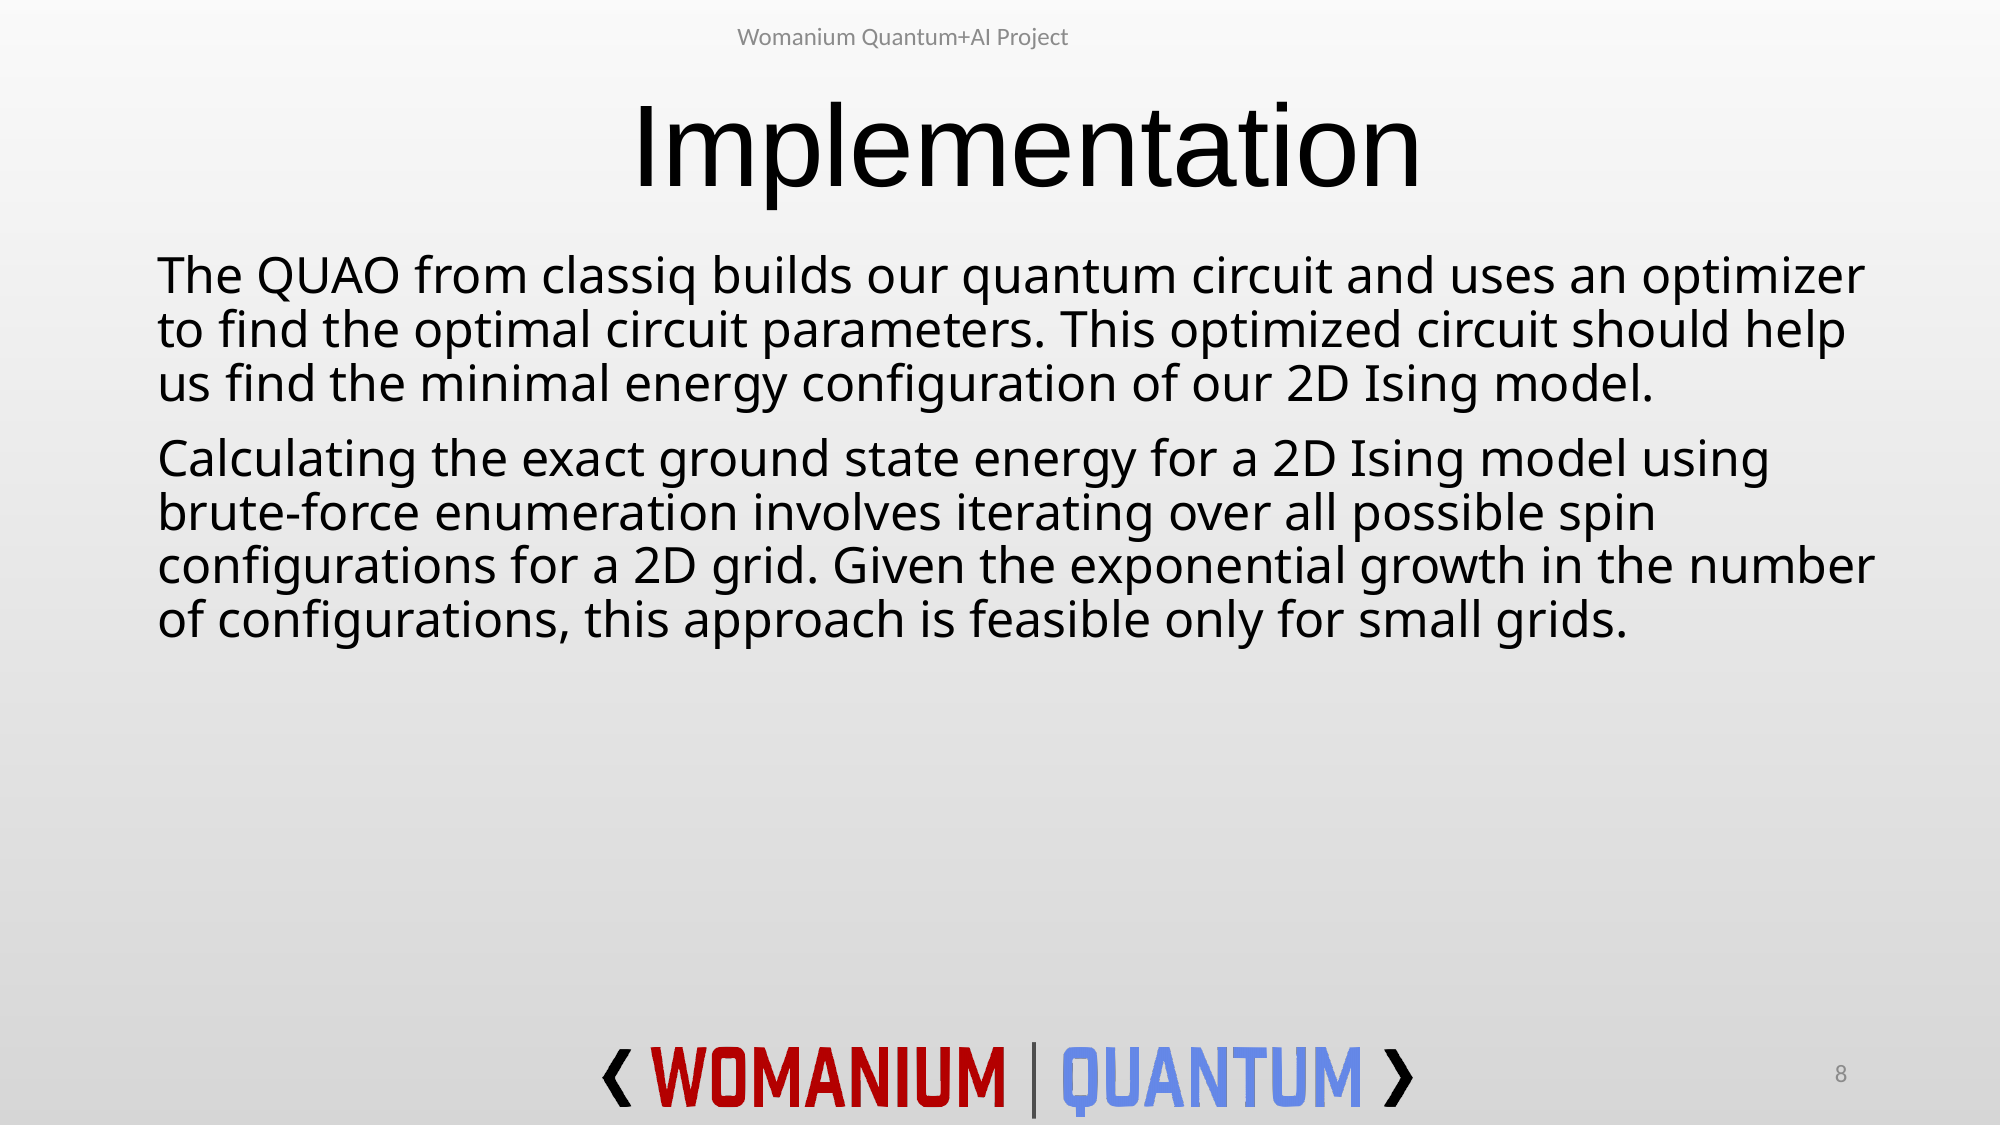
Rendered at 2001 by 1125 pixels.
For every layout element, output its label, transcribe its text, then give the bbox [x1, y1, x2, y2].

footer Womanium Quantum+AI Project [565, 5, 1241, 66]
slide_number 8 [1413, 1042, 1863, 1103]
title Implementation [142, 78, 1914, 220]
picture [602, 1042, 1413, 1119]
subtitle The QUAO from classiq builds our quantum circuit and uses an optimizer to find the optimal circuit parameters. This optimized circuit should help us find the minimal energy configuration of our 2D Ising model. Calculating the exact ground state energy for a 2D Ising model using brute-force enumeration involves iterating over all possible spin configurations for a 2D grid. Given the exponential growth in the number of configurations, this approach is feasible only for small grids. [142, 242, 1914, 993]
